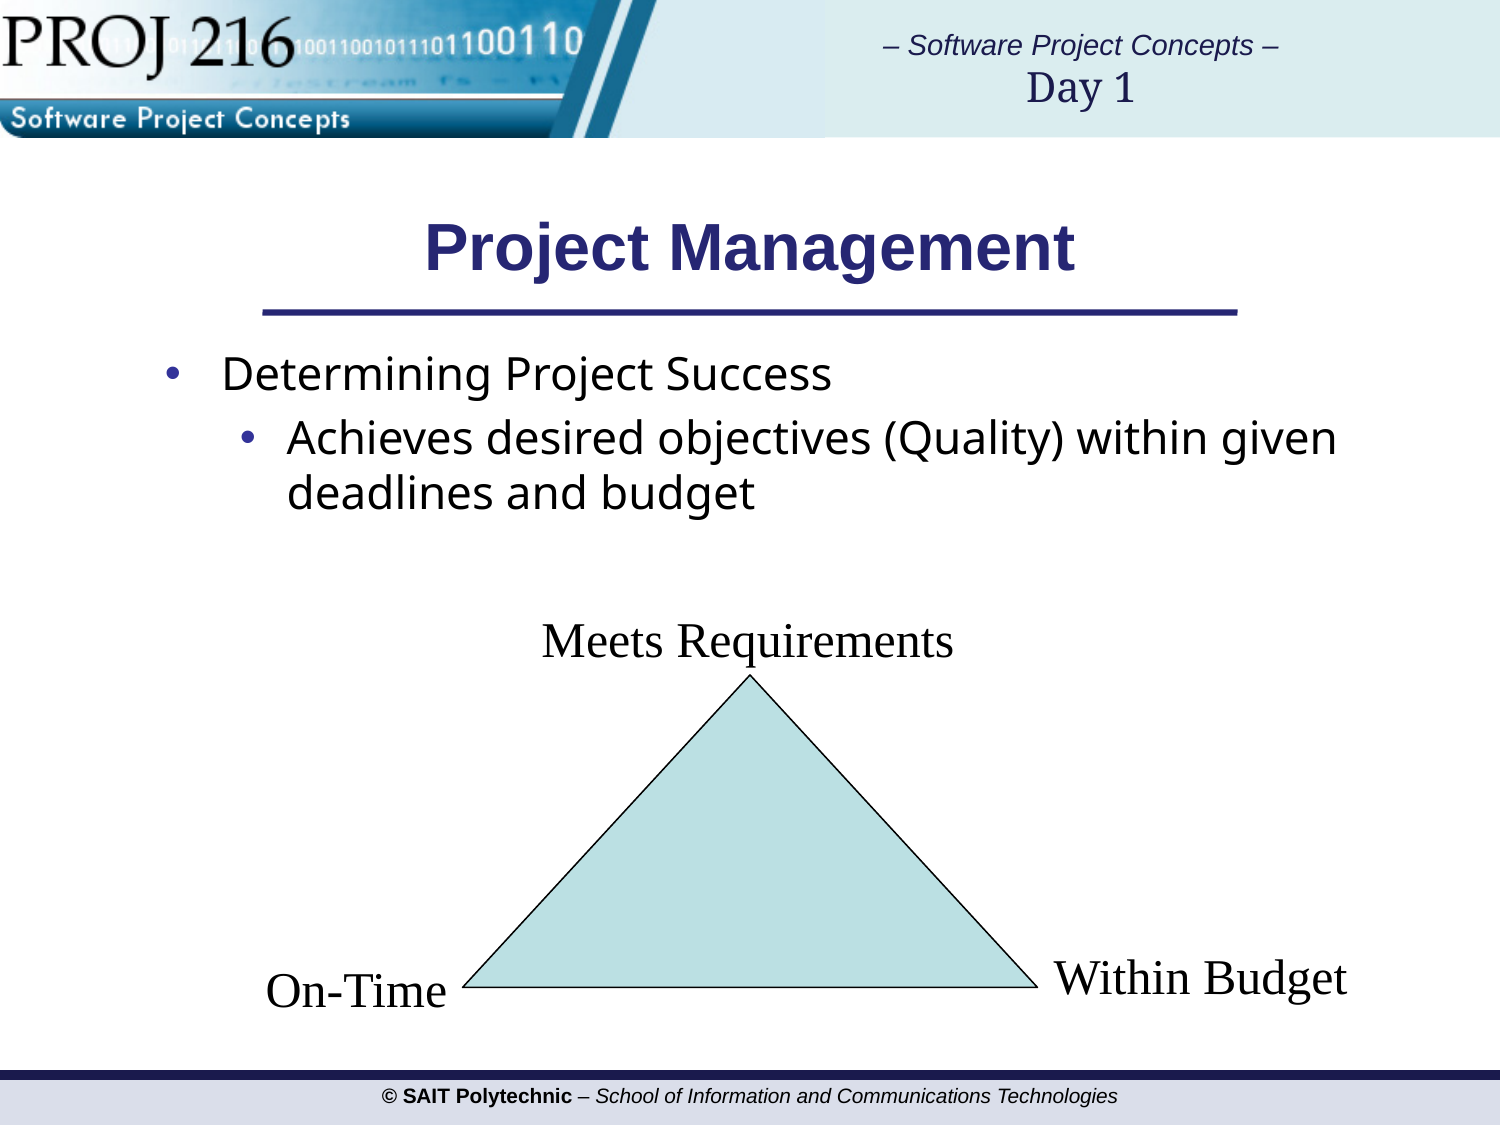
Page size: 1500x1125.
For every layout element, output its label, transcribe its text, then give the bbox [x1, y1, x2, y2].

picture [0, 0, 825, 138]
title Project Management [0, 149, 1500, 338]
text_box Within Budget [1038, 937, 1363, 1013]
text_box Meets Requirements [526, 599, 970, 675]
text_box Determining Project Success Achieves desired objectives (Quality) within given deadlines and budget [149, 337, 1500, 1043]
text_box [463, 675, 1038, 988]
text_box On-Time [250, 949, 463, 1025]
